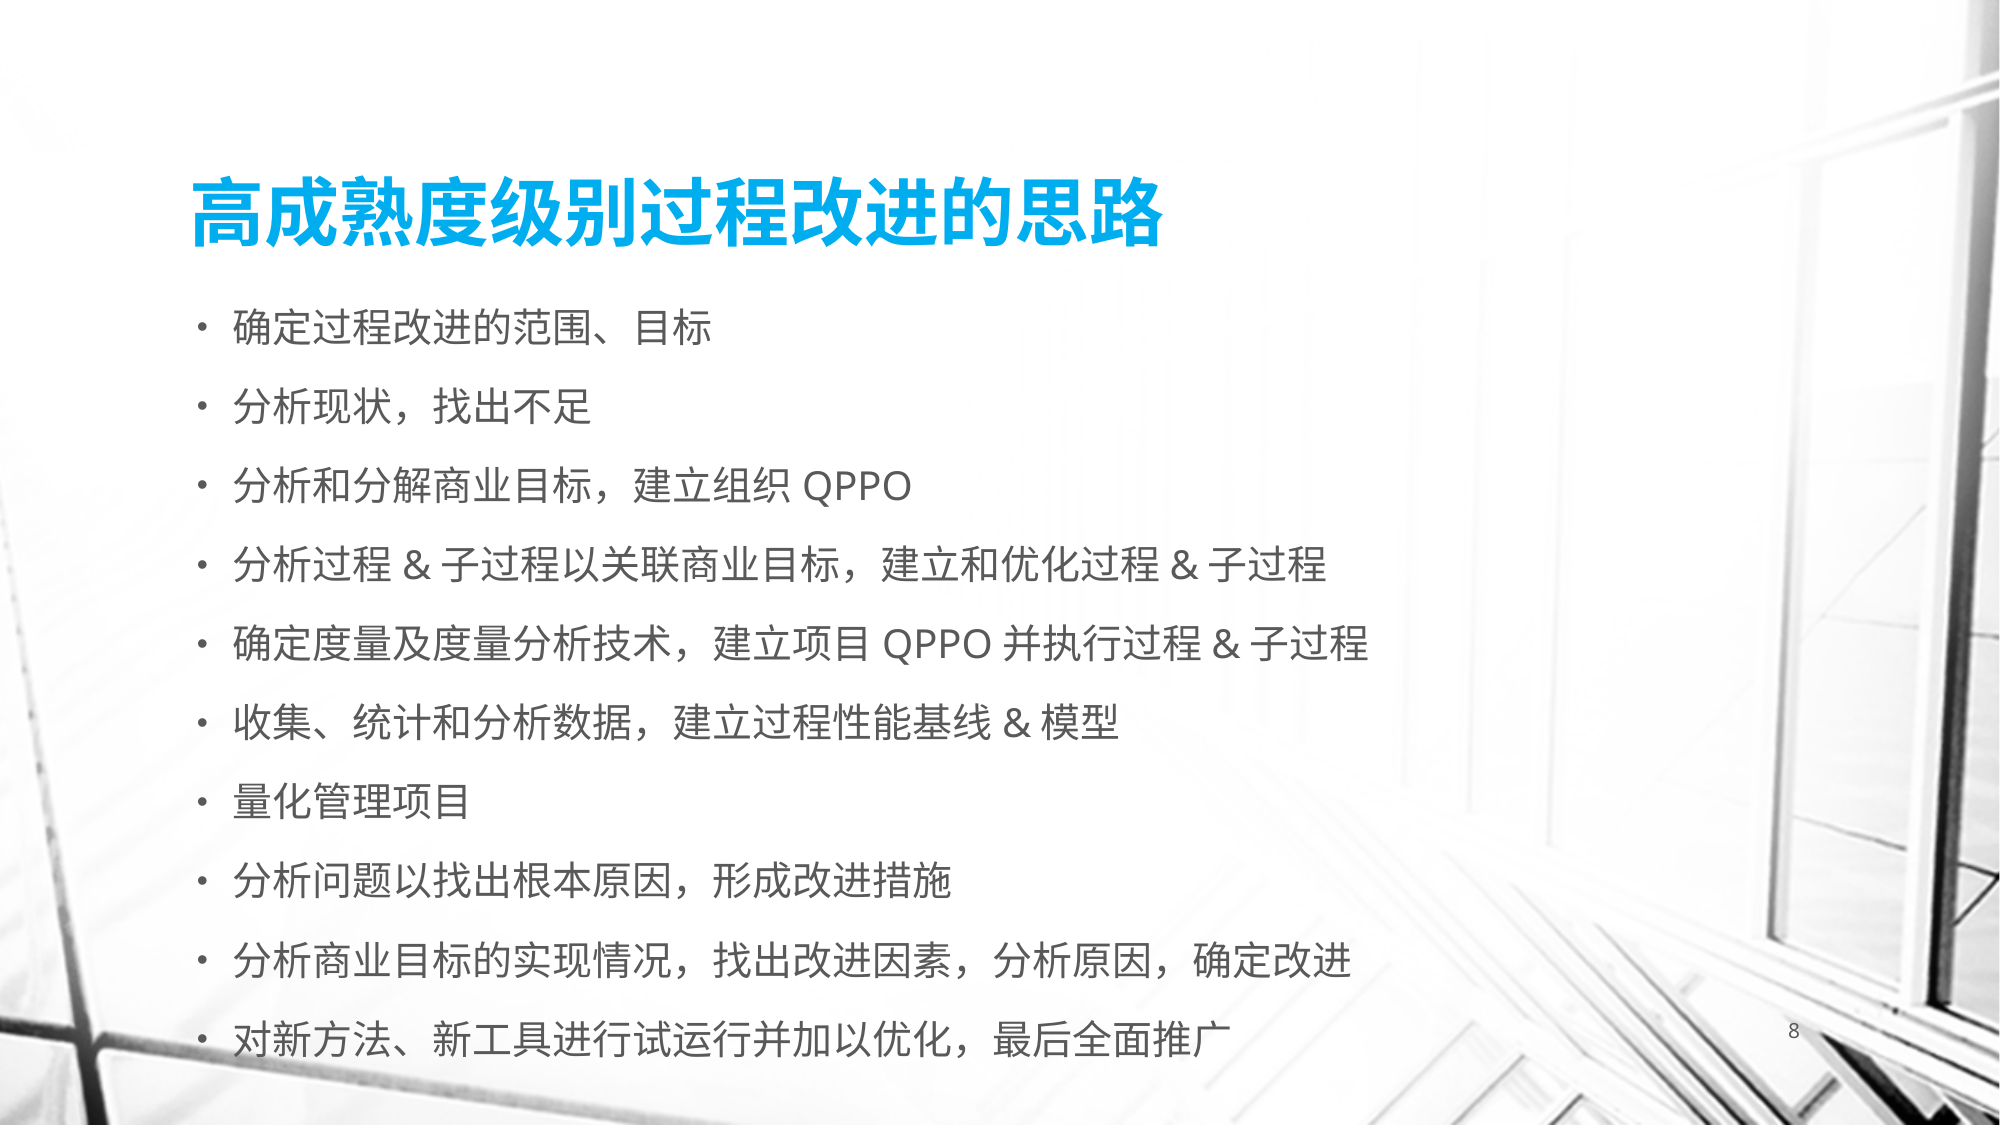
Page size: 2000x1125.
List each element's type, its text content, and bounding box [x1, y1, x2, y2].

list 确定过程改进的范围、目标 分析现状，找出不足 分析和分解商业目标，建立组织QPPO 分析过程&子过程以关联商业目标，建立和优化过程&子过程 确定度量及度量分析技术，建立项目QPPO并执行过程&子过程 收集、统计和分析数据，建立过程性能基线&模型 量化管理项目 分析问题以找出根本原因，形成改进措施 分析商业目标的实现情况，找出改进因素，分析原因，确定改进 对新方法、新工具进行试运行并加以优化，最后全面推广 [174, 299, 1815, 1071]
picture [0, 0, 2000, 1125]
title 高成熟度级别过程改进的思路 [174, 87, 1815, 263]
slide_number 8 [1614, 1009, 1815, 1055]
